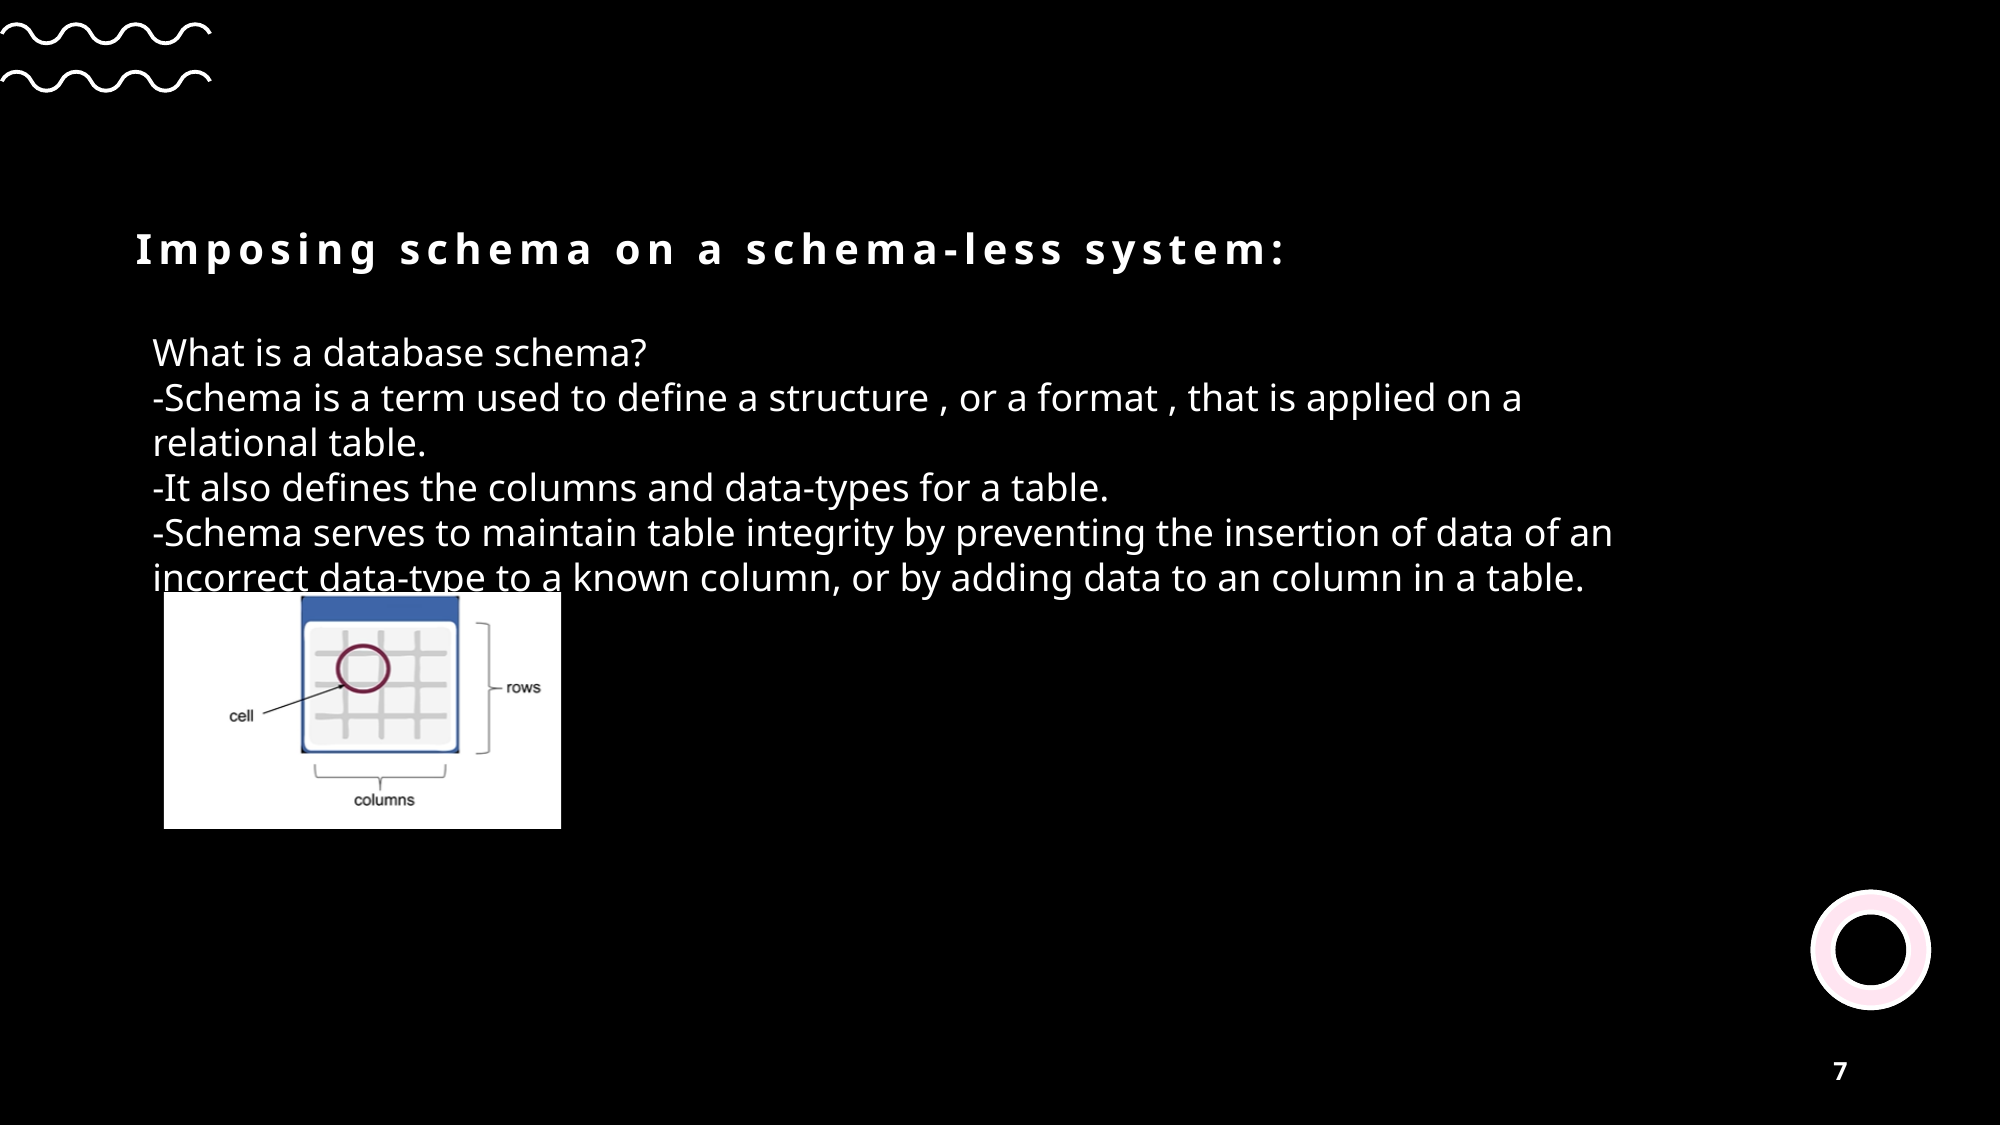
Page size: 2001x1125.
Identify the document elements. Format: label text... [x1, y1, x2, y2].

title Imposing schema on a schema-less system: [120, 159, 1846, 344]
text_box What is a database schema? -Schema is a term used to define a structure , or a format , that is applied on a relational table. -It also defines the columns and data-types for a table. -Schema serves to maintain table integrity by preventing the insertion of data of an incorrect data-type to a known column, or by adding data to an column in a table. [137, 321, 1672, 652]
slide_number 7 [1412, 1042, 1863, 1103]
picture [163, 592, 562, 829]
